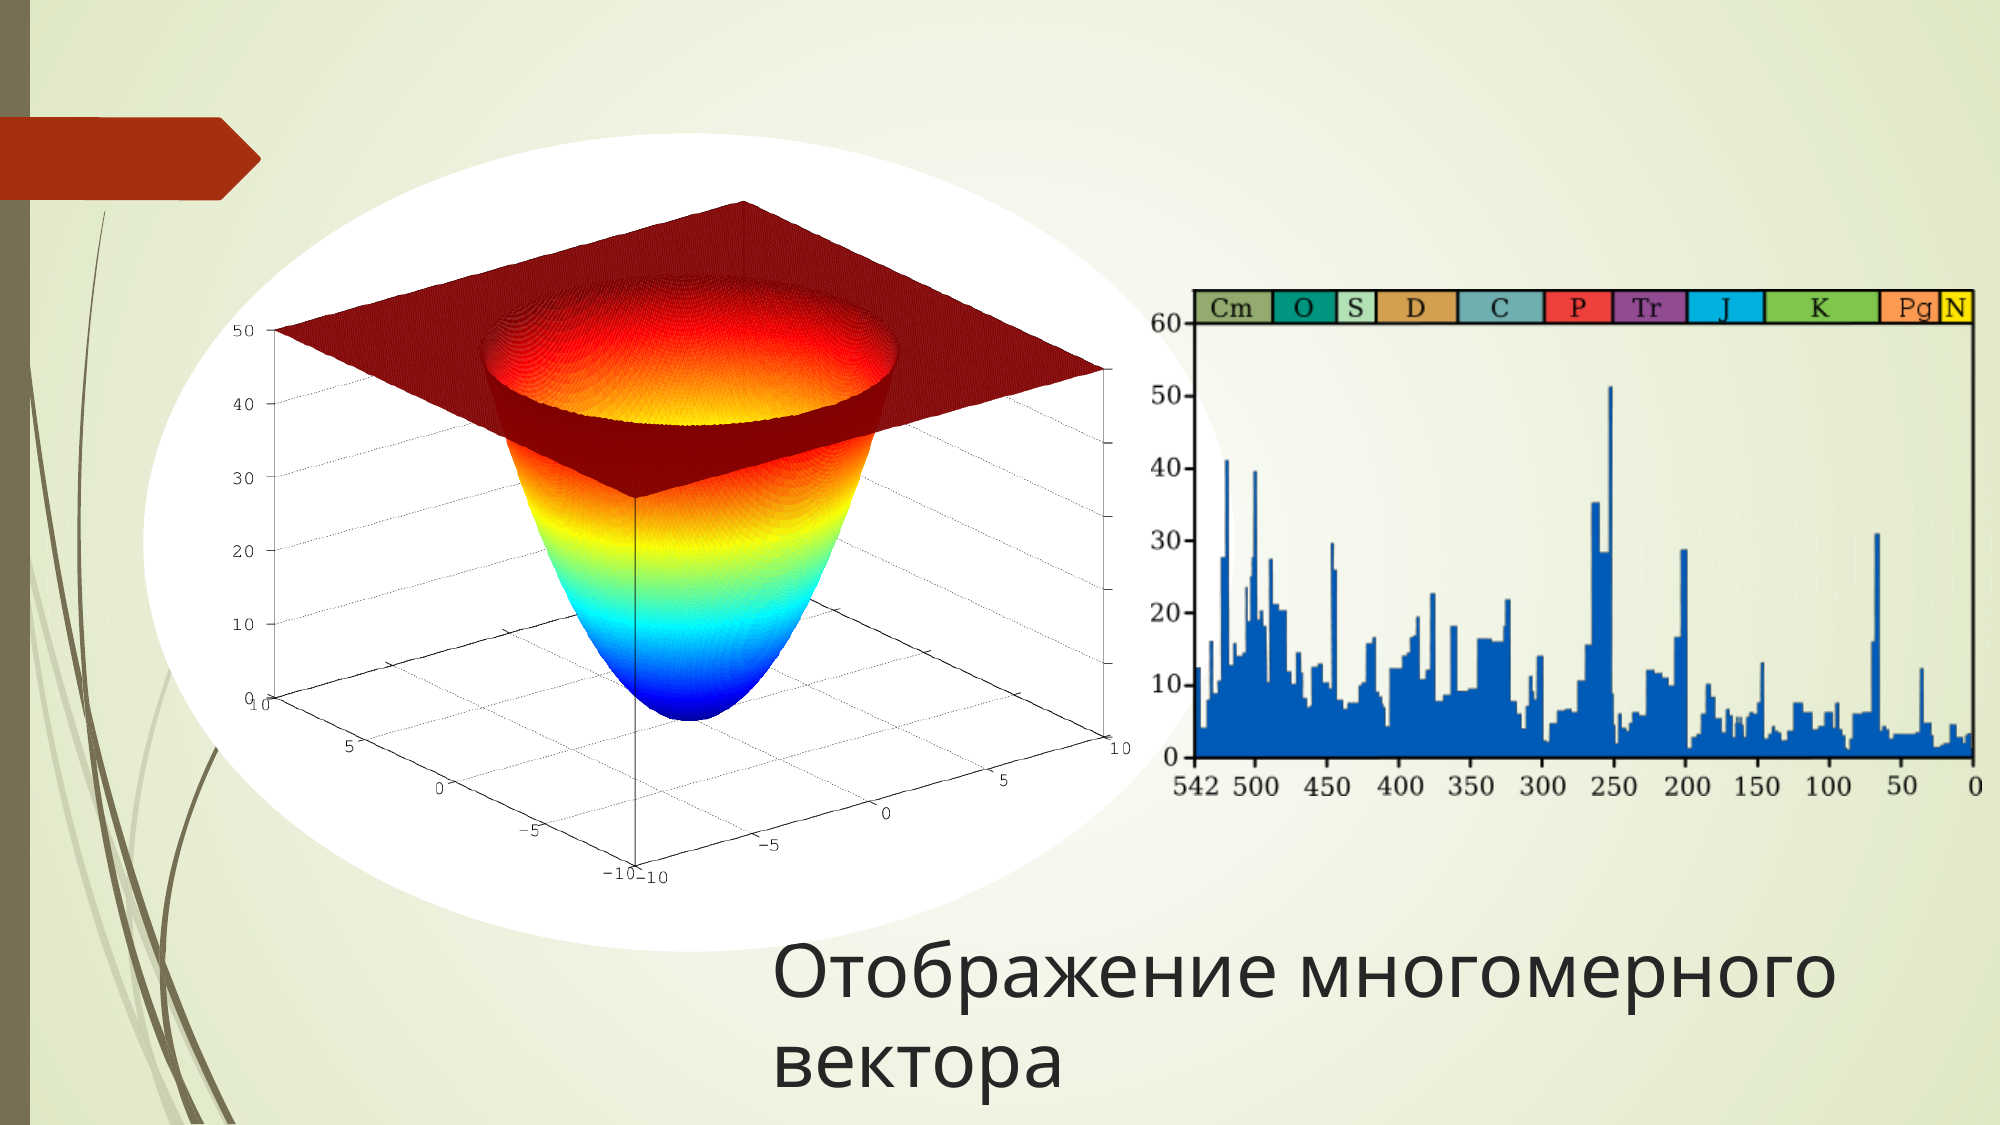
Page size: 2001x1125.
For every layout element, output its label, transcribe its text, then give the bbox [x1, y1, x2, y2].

title Отображение многомерного вектора [763, 914, 1948, 1125]
picture [143, 133, 1982, 952]
